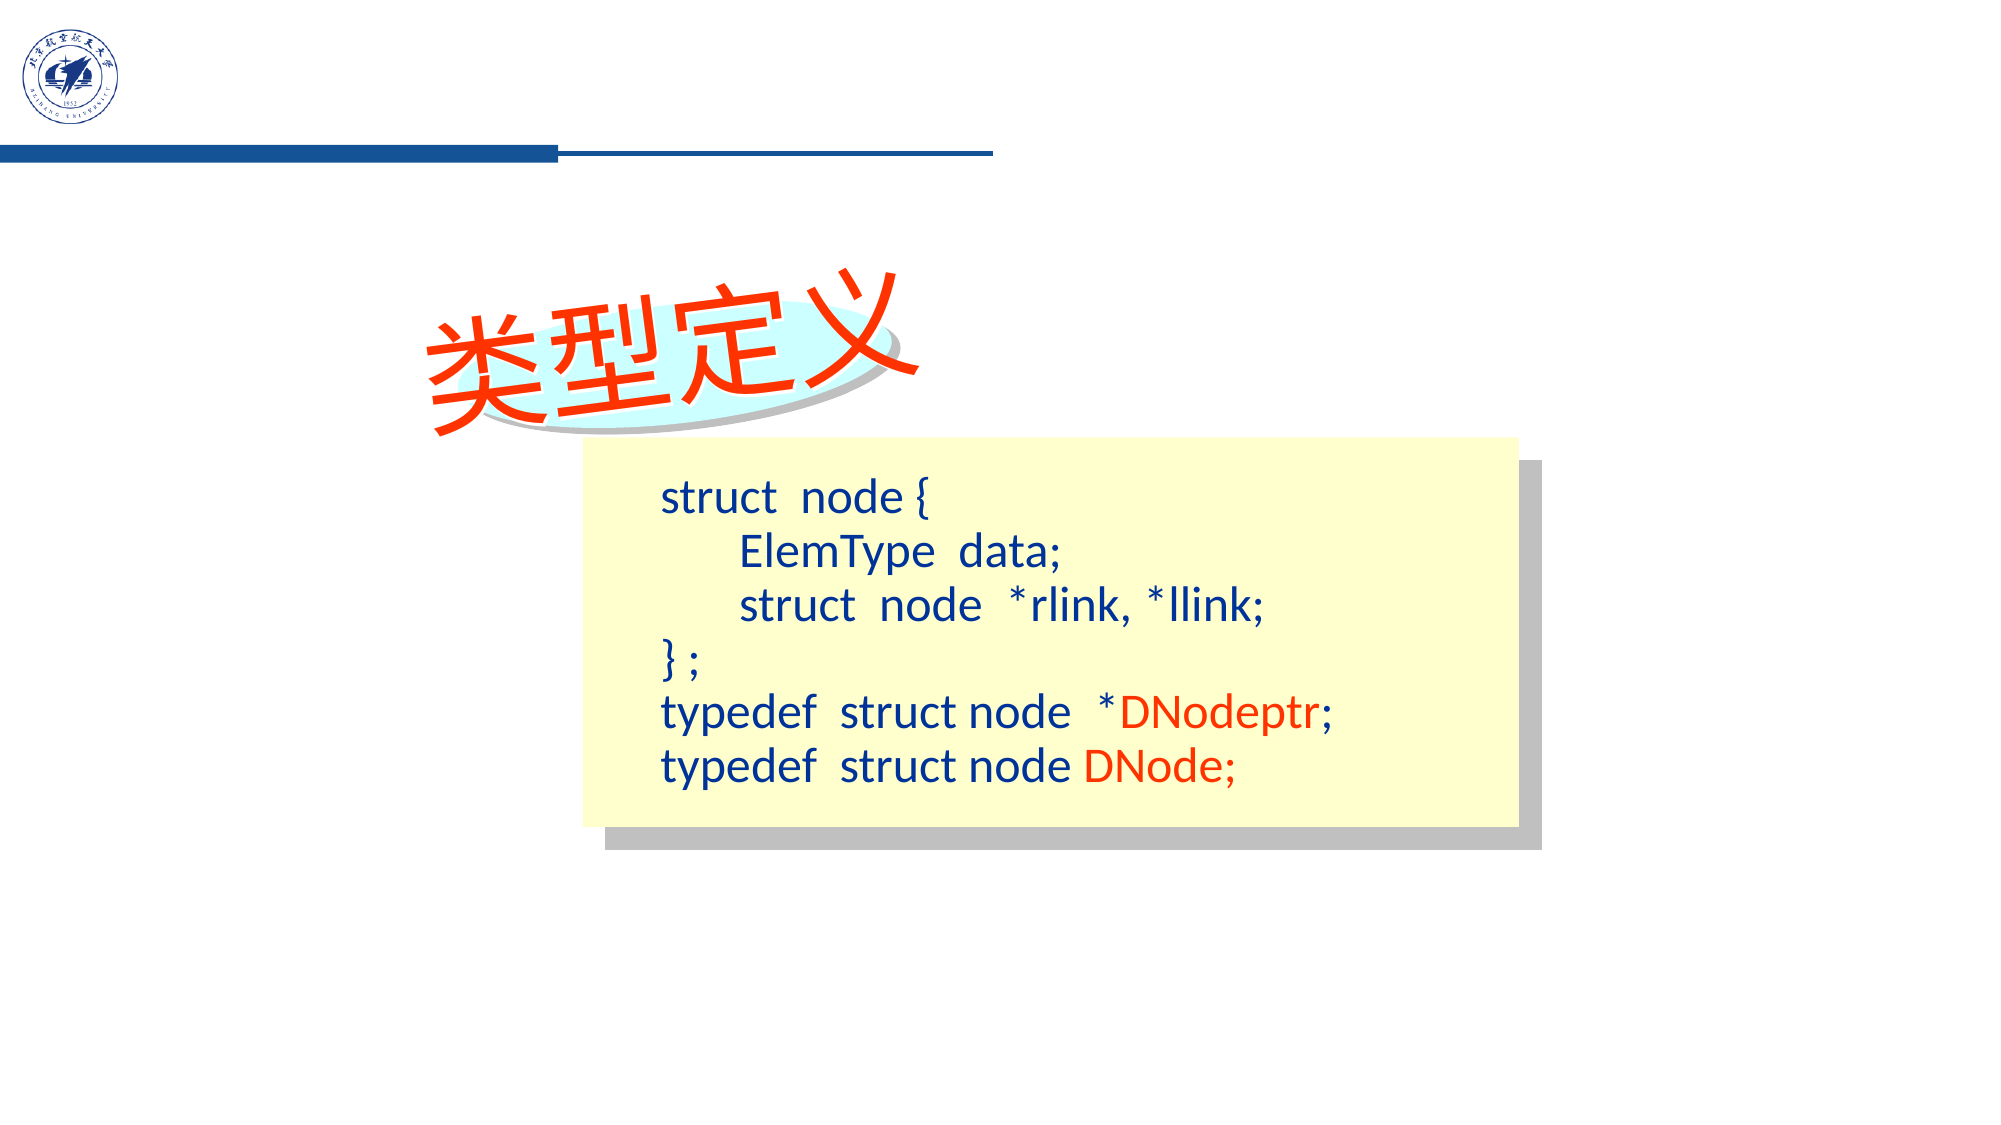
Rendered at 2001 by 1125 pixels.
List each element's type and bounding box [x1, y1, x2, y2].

picture [16, 23, 124, 130]
text_box [402, 264, 1519, 827]
